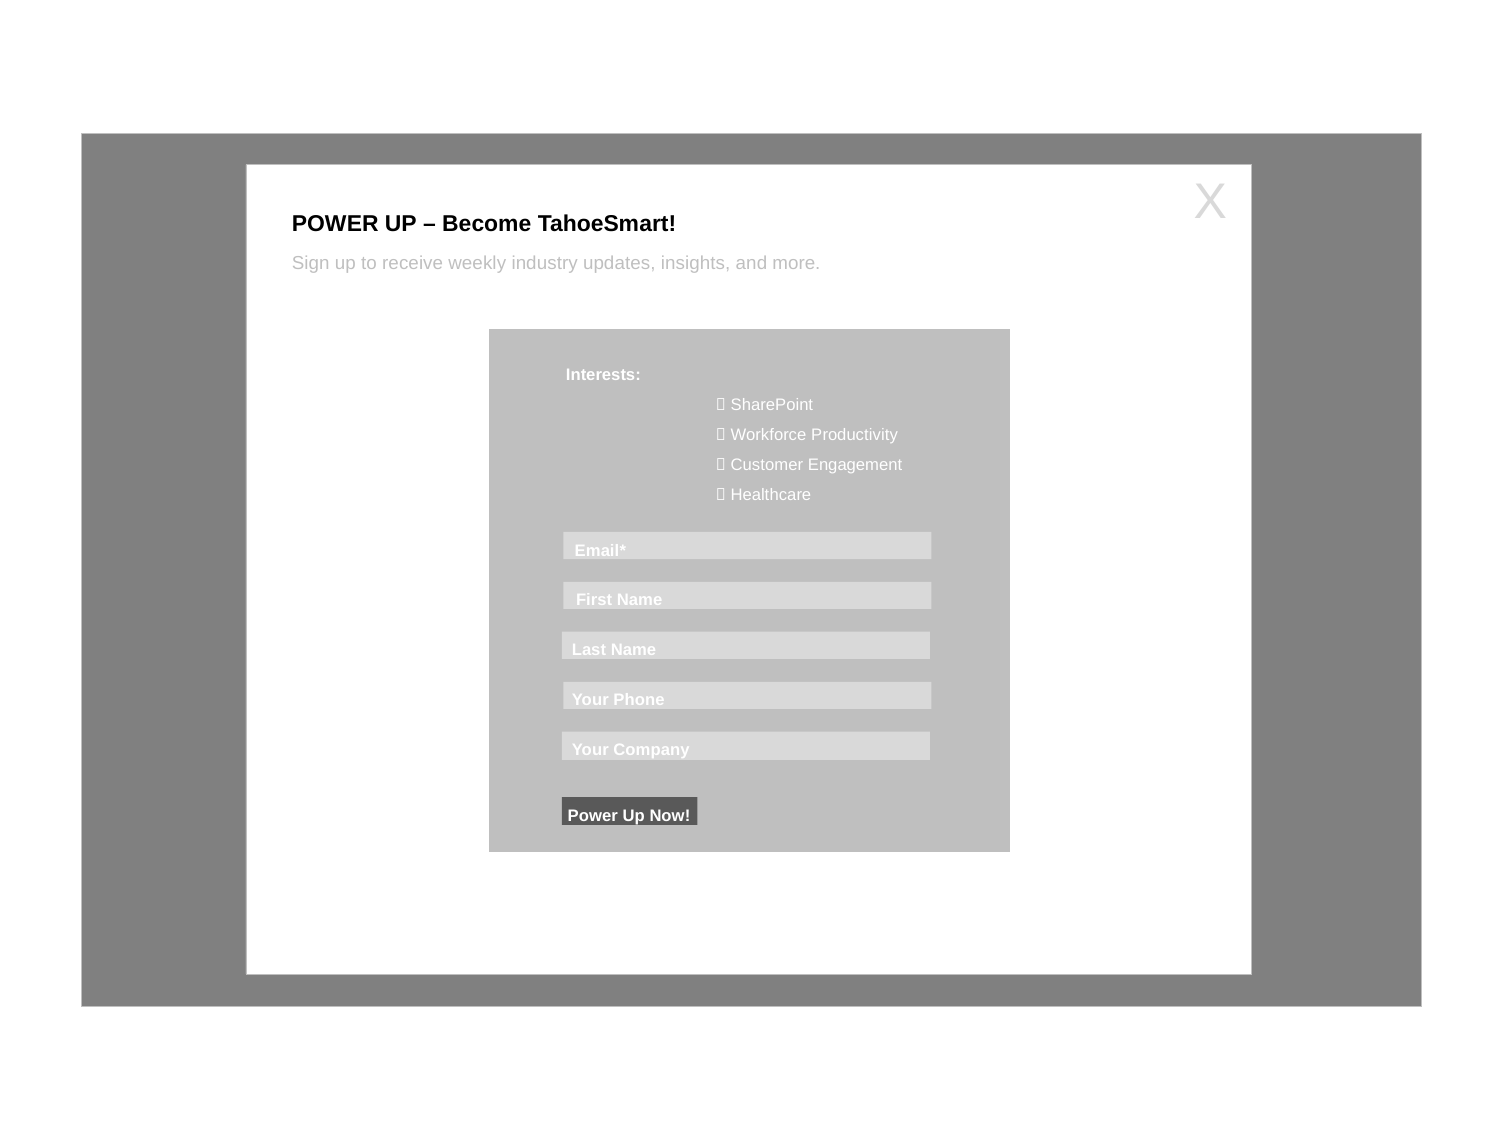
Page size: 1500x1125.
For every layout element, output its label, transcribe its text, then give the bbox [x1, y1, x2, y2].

text_box Power Up Now! [541, 794, 717, 825]
text_box [771, 631, 930, 659]
text_box [675, 581, 932, 609]
text_box Interests:  SharePoint  Workforce Productivity  Customer Engagement  Healthcare [565, 354, 998, 534]
text_box Last Name [571, 628, 771, 659]
text_box [81, 133, 1422, 1007]
text_box [687, 681, 932, 709]
text_box [245, 164, 1252, 975]
text_box Your Phone [550, 678, 687, 709]
text_box X [1193, 168, 1249, 229]
text_box [563, 531, 574, 560]
text_box [561, 631, 571, 659]
text_box [489, 329, 1010, 852]
text_box POWER UP – Become TahoeSmart! [291, 208, 1036, 237]
text_box [719, 731, 930, 760]
text_box Your Company [542, 729, 719, 760]
text_box Email* [574, 530, 685, 561]
text_box First Name [564, 578, 675, 609]
text_box [685, 531, 932, 560]
text_box Sign up to receive weekly industry updates, insights, and more. [291, 246, 1194, 328]
